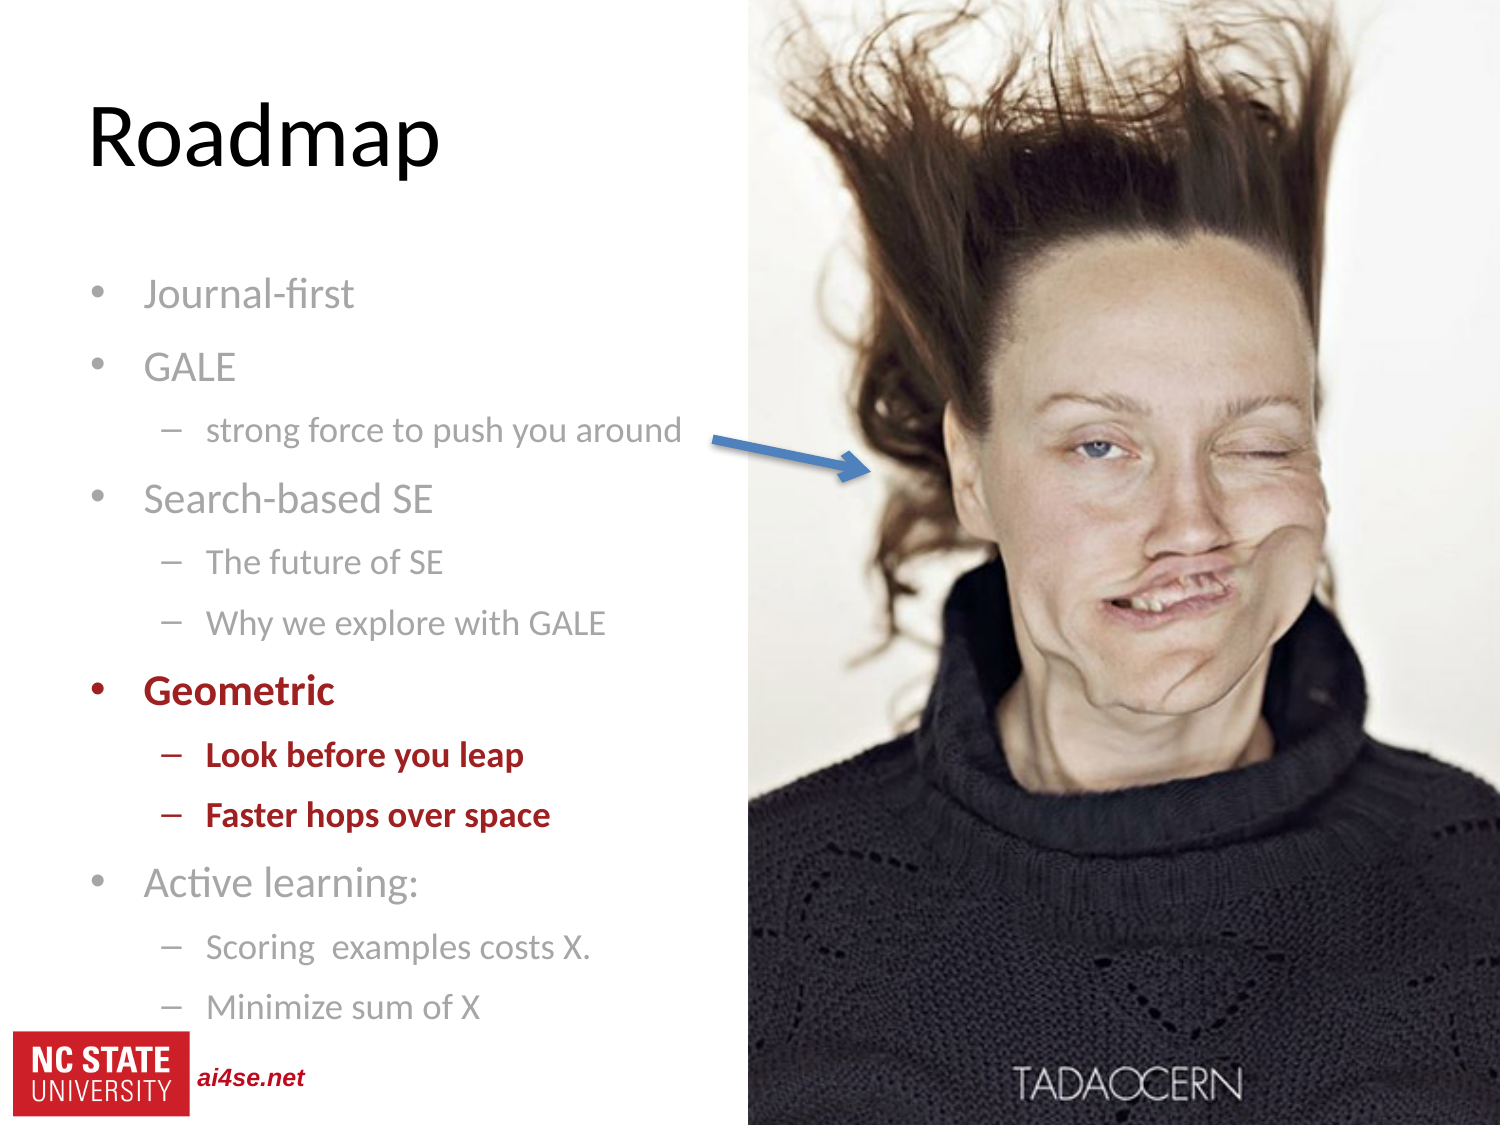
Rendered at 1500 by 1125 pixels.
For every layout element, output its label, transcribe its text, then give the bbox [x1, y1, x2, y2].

picture [748, 0, 1500, 1125]
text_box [712, 438, 872, 472]
picture [13, 1030, 191, 1118]
title Roadmap [72, 46, 743, 235]
list Journal-first GALE strong force to push you around Search-based SE The future of SE Why we explore with GALE Geometric Look before you leap Faster hops over space Active learning: Scoring examples costs X. Minimize sum of X [75, 246, 743, 1042]
